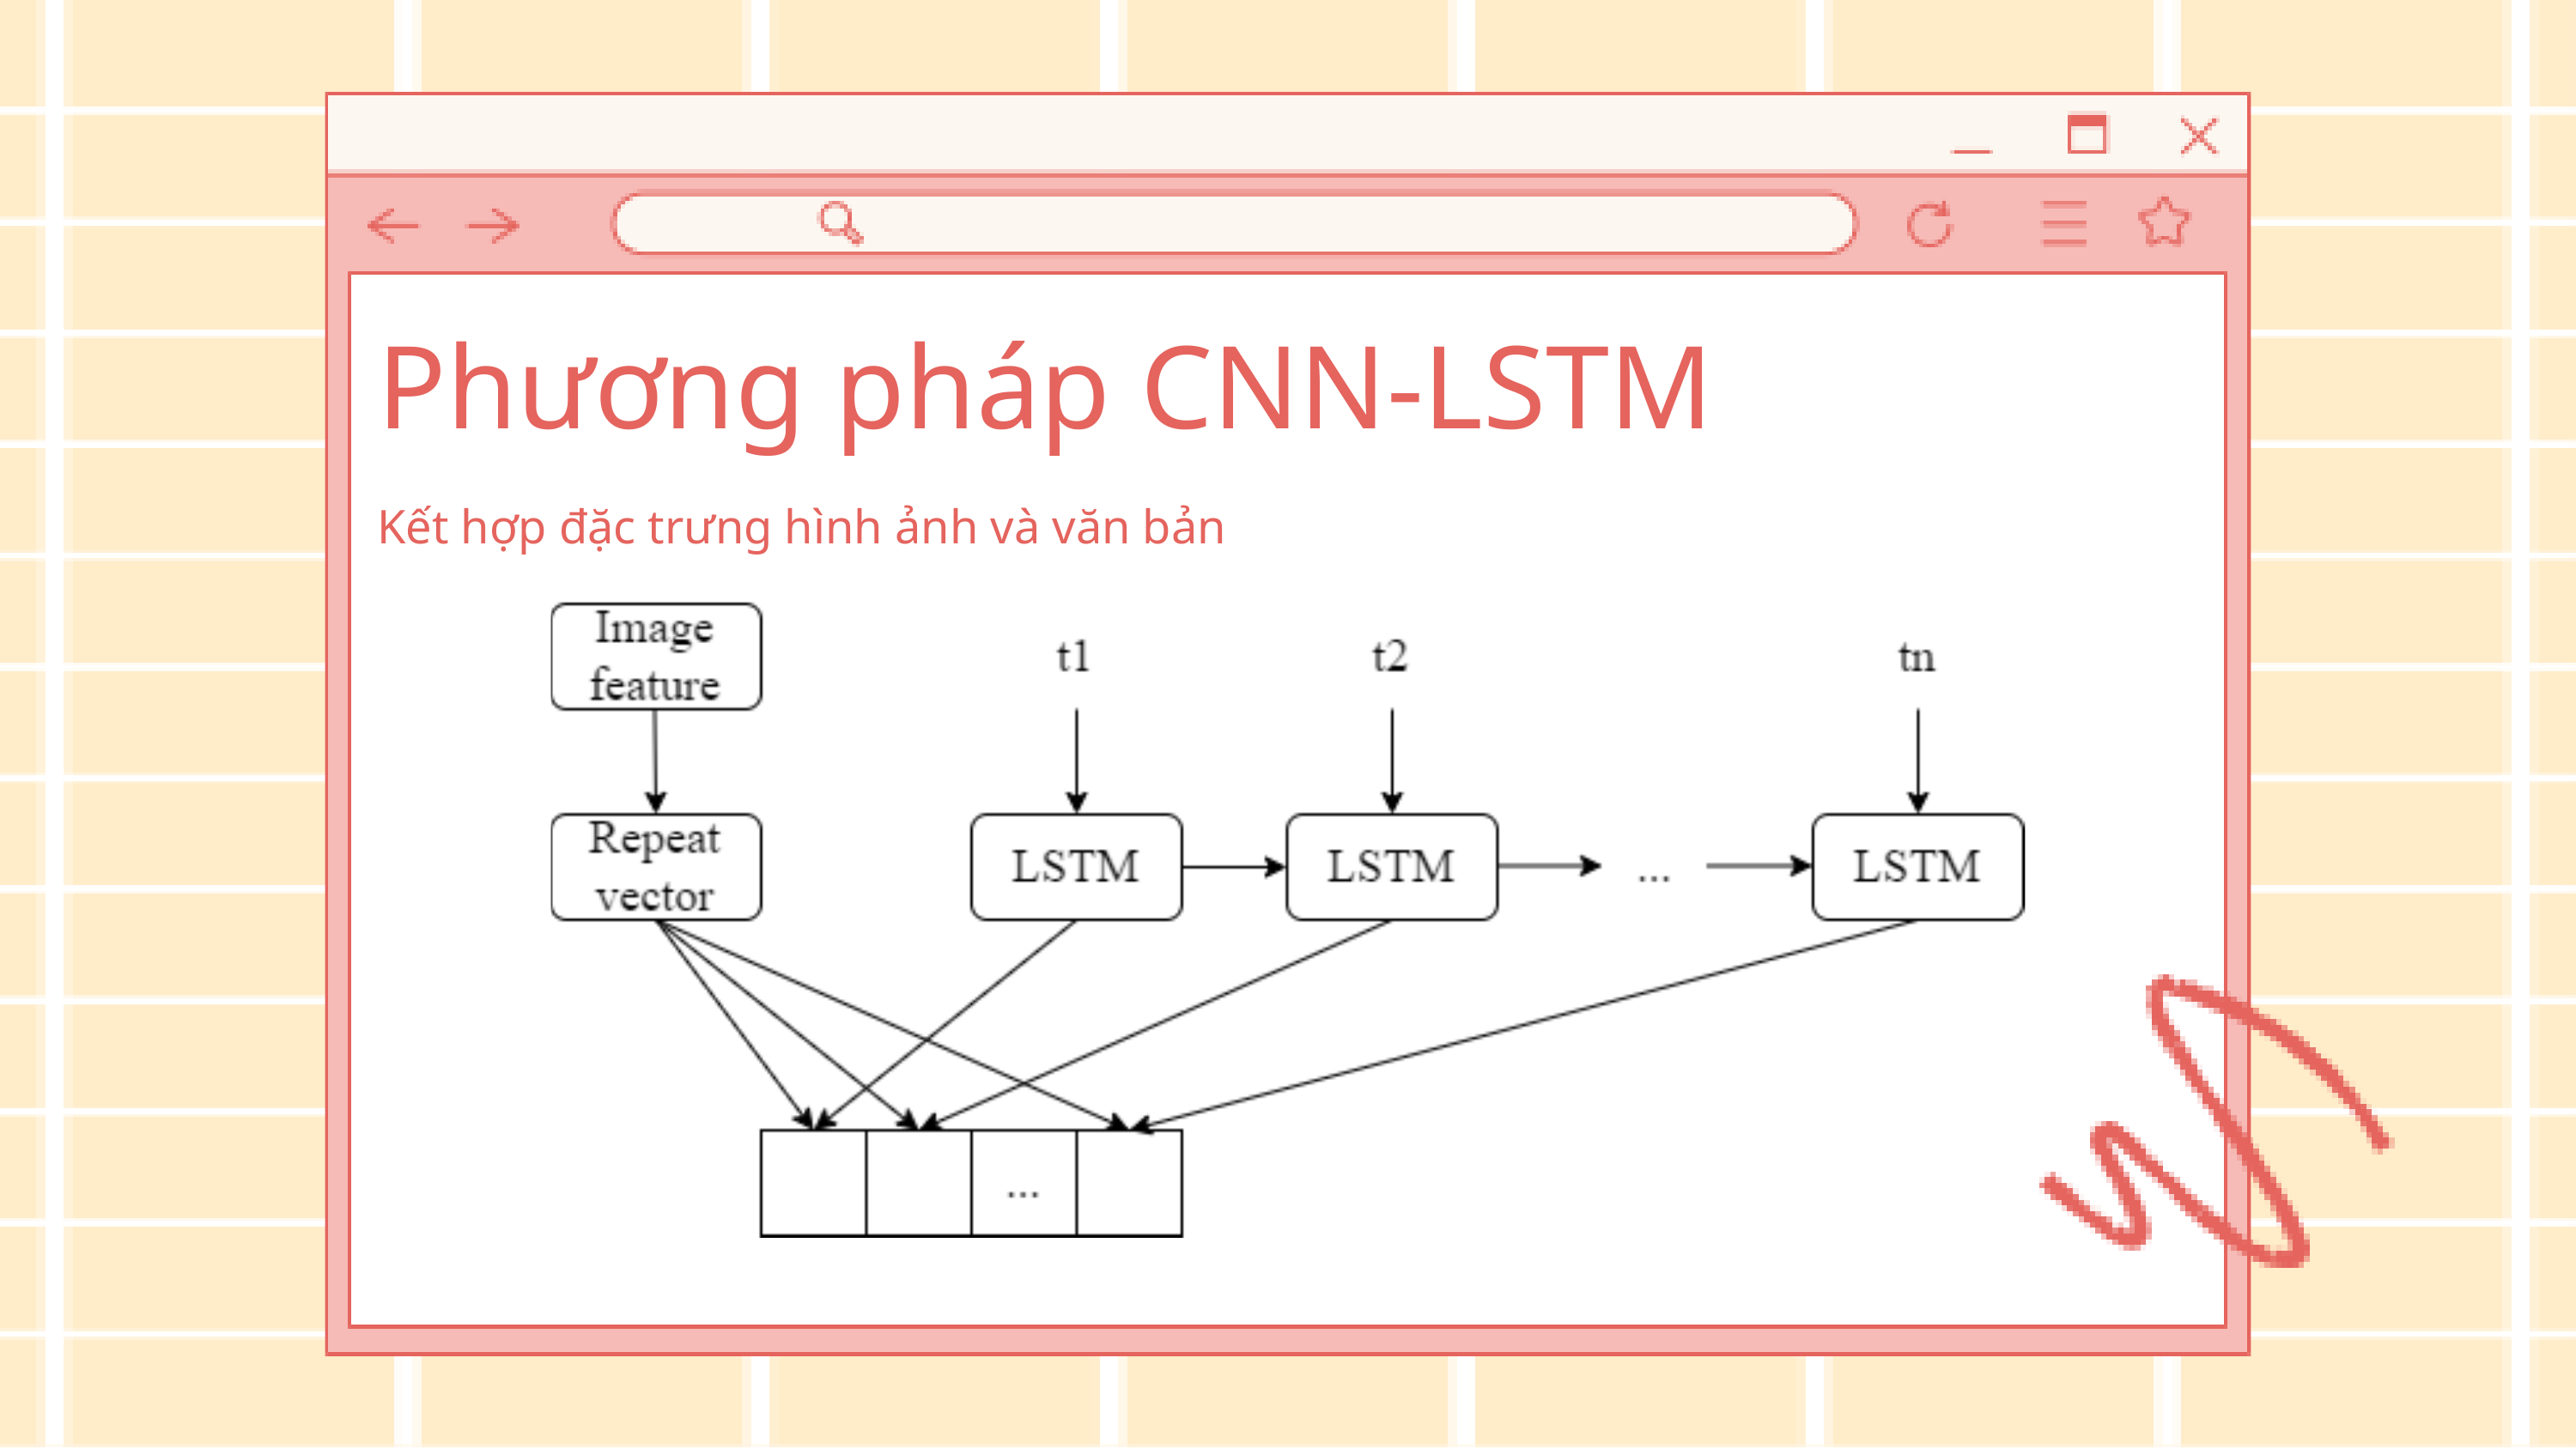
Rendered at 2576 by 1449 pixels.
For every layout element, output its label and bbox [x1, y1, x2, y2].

text_box [325, 92, 2251, 1356]
text_box [0, 0, 2576, 1447]
text_box [377, 312, 2087, 549]
text_box [2257, 974, 2395, 1268]
